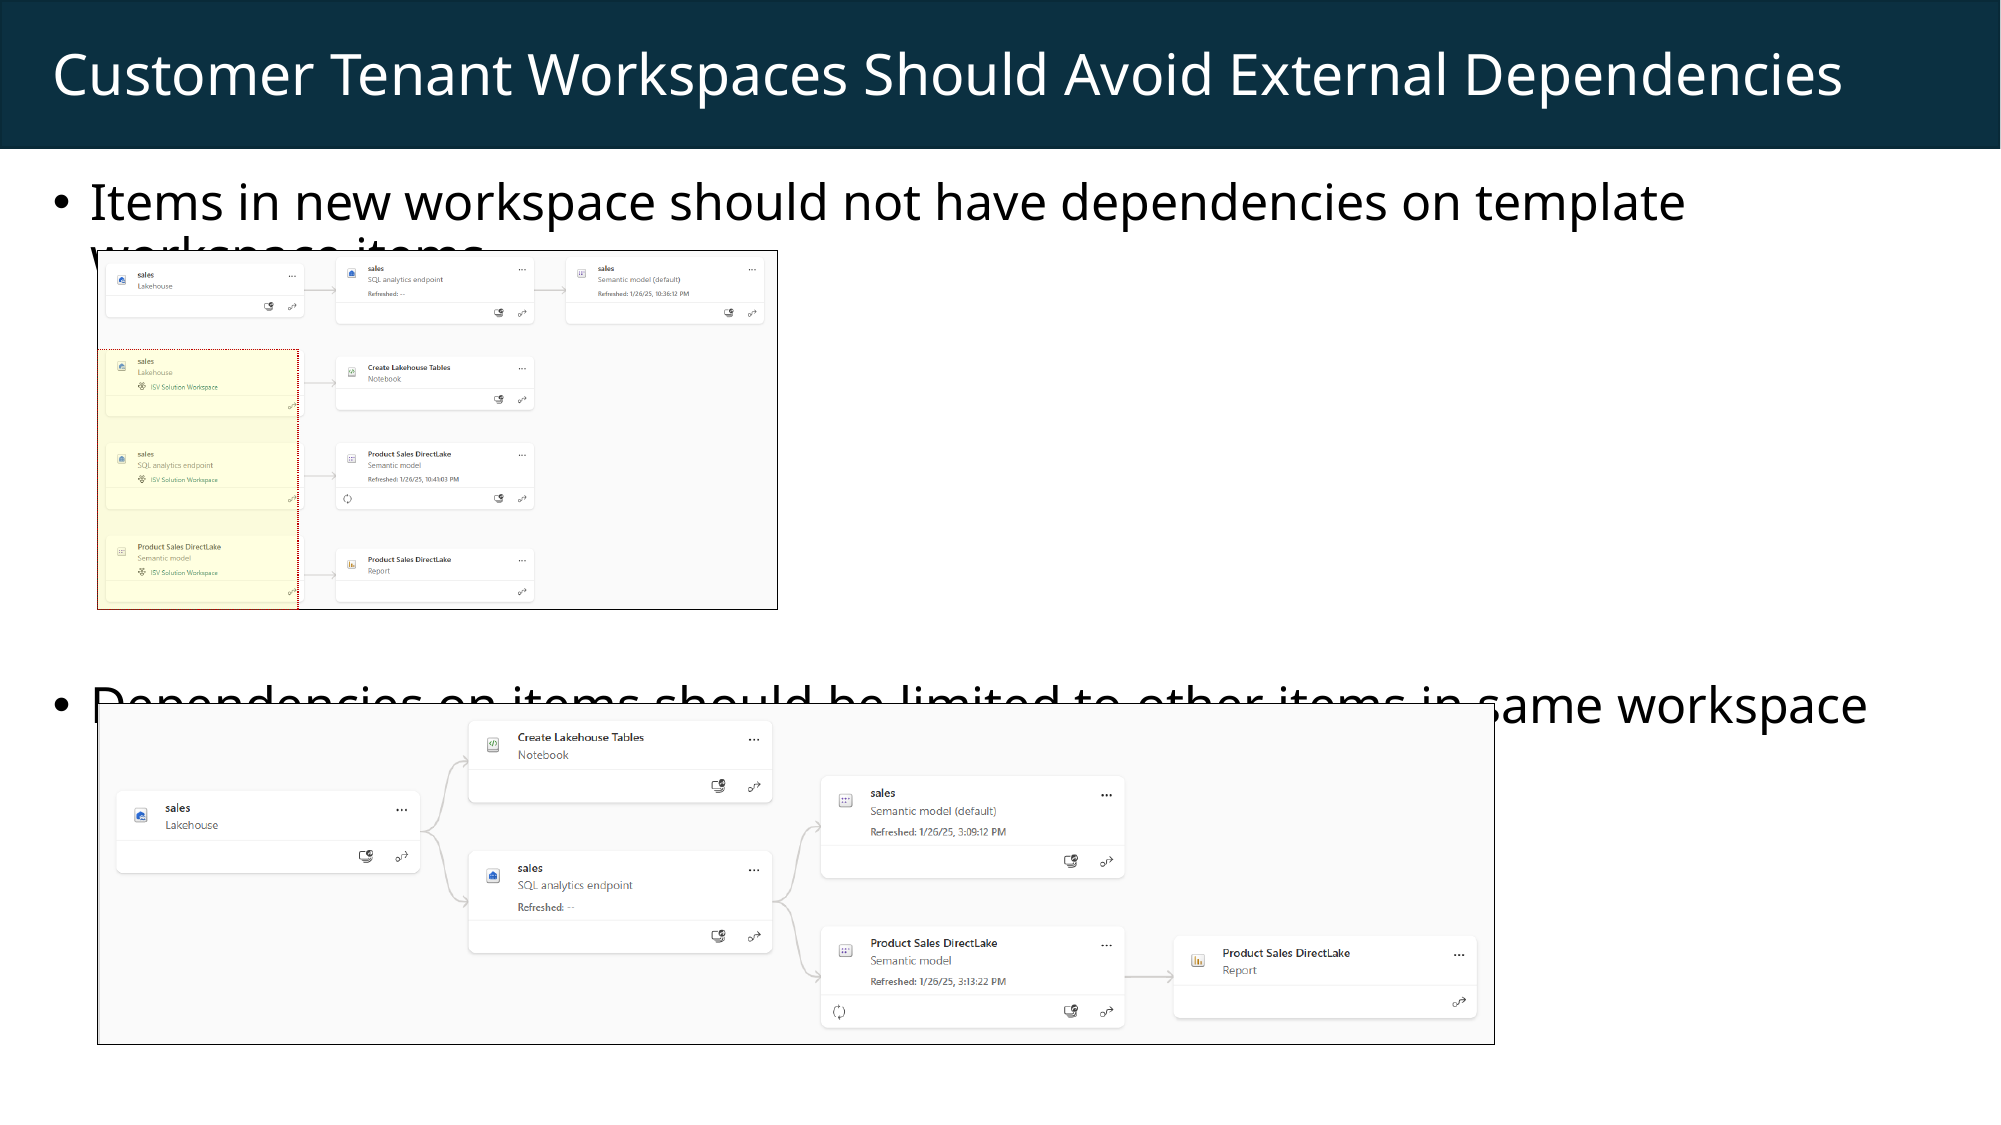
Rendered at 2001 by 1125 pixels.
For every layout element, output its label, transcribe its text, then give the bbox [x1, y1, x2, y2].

list Items in new workspace should not have dependencies on template workspace items Dependencies on items should be limited to other items in same workspace [37, 169, 1962, 1103]
picture [96, 702, 1495, 1046]
picture [96, 250, 779, 611]
title Customer Tenant Workspaces Should Avoid External Dependencies [37, 22, 1962, 132]
